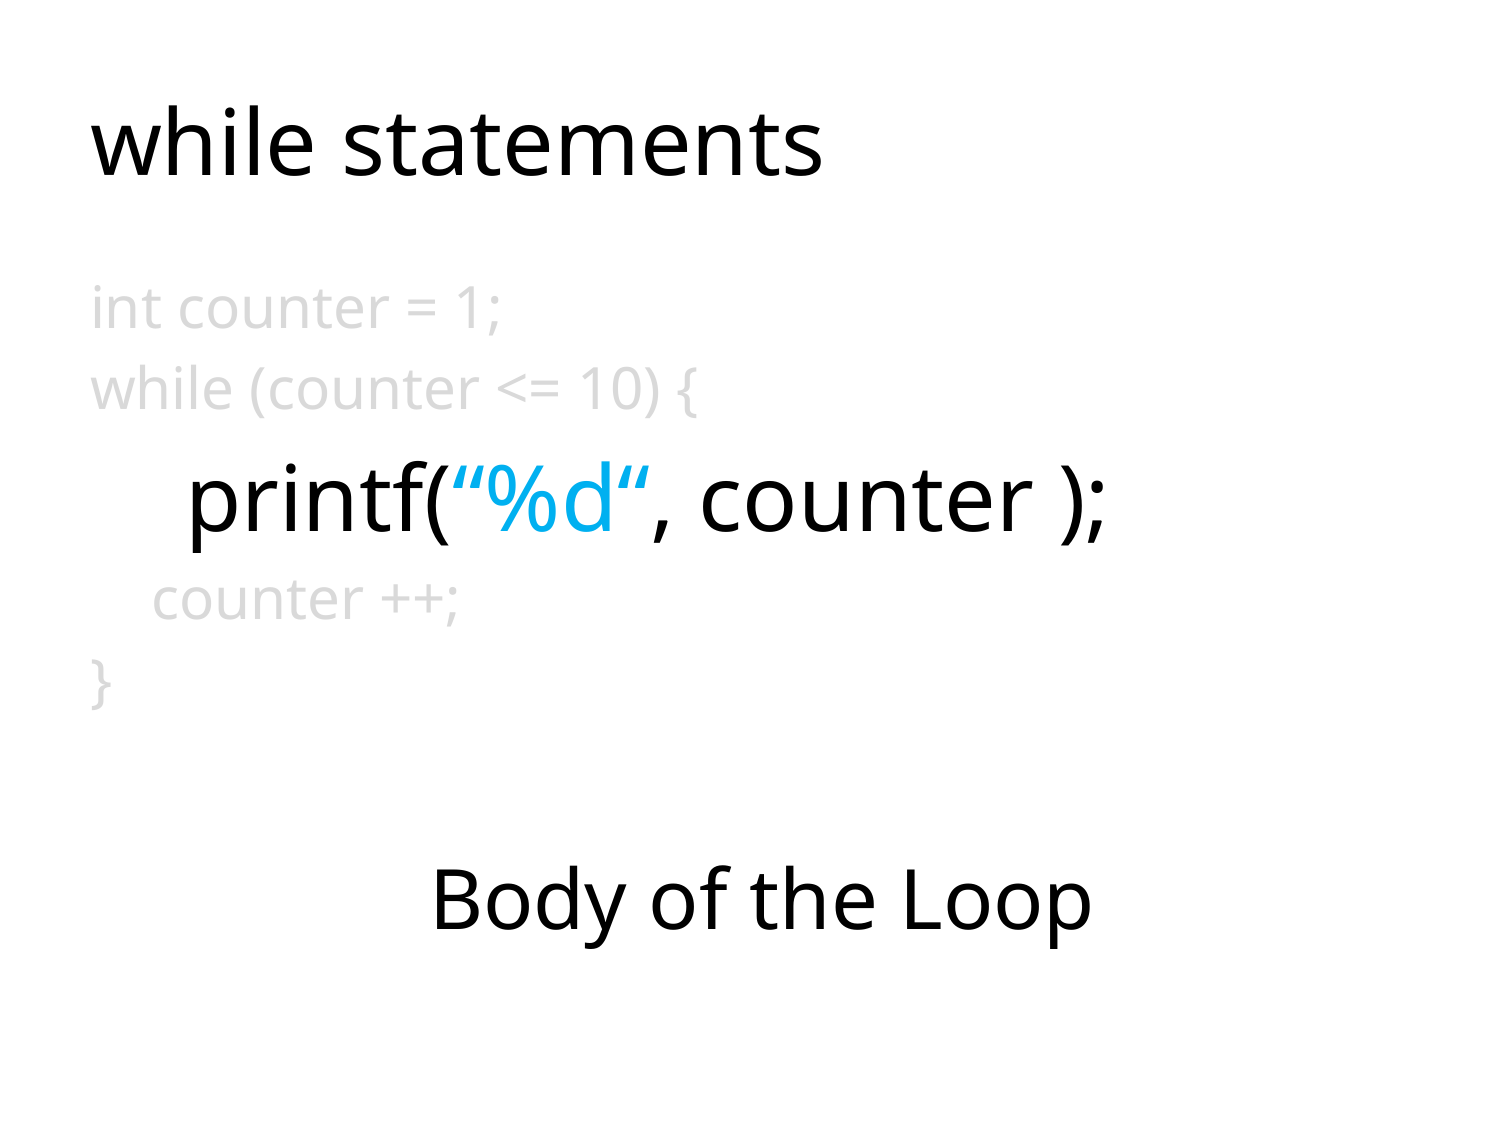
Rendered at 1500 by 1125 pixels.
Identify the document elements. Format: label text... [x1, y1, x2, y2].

title while statements [75, 45, 1425, 233]
list int counter = 1; while (counter <= 10) { printf(“%d“, counter ); counter ++; } Body of the Loop [75, 262, 1450, 1050]
